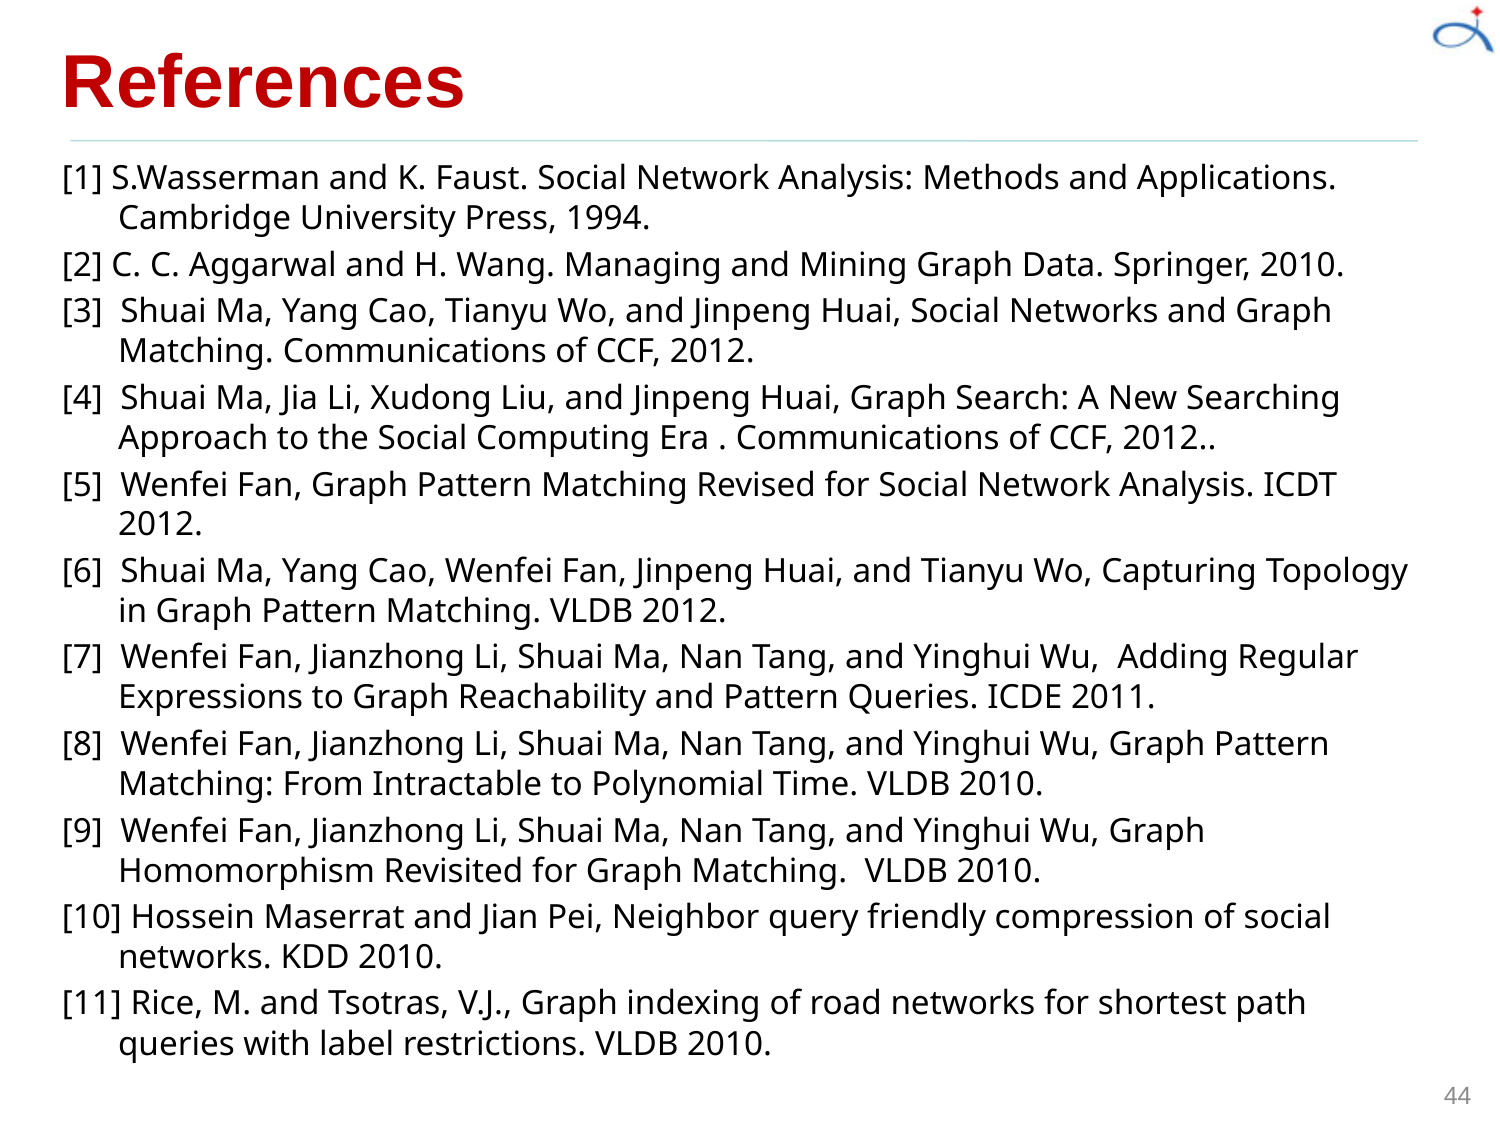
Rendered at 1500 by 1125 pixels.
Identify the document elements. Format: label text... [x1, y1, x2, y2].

picture [1432, 5, 1495, 55]
title References [46, 11, 1419, 143]
slide_number 44 [1136, 1065, 1487, 1125]
list [1] S.Wasserman and K. Faust. Social Network Analysis: Methods and Applications. Cambridge University Press, 1994. [2] C. C. Aggarwal and H. Wang. Managing and Mining Graph Data. Springer, 2010. [3] Shuai Ma, Yang Cao, Tianyu Wo, and Jinpeng Huai, Social Networks and Graph Matching. Communications of CCF, 2012. [4] Shuai Ma, Jia Li, Xudong Liu, and Jinpeng Huai, Graph Search: A New Searching Approach to the Social Computing Era . Communications of CCF, 2012.. [5] Wenfei Fan, Graph Pattern Matching Revised for Social Network Analysis. ICDT 2012. [6] Shuai Ma, Yang Cao, Wenfei Fan, Jinpeng Huai, and Tianyu Wo, Capturing Topology in Graph Pattern Matching. VLDB 2012. [7] Wenfei Fan, Jianzhong Li, Shuai Ma, Nan Tang, and Yinghui Wu, Adding Regular Expressions to Graph Reachability and Pattern Queries. ICDE 2011. [8] Wenfei Fan, Jianzhong Li, Shuai Ma, Nan Tang, and Yinghui Wu, Graph Pattern Matching: From Intractable to Polynomial Time. VLDB 2010. [9] Wenfei Fan, Jianzhong Li, Shuai Ma, Nan Tang, and Yinghui Wu, Graph Homomorphism Revisited for Graph Matching. VLDB 2010. [10] Hossein Maserrat and Jian Pei, Neighbor query friendly compression of social networks. KDD 2010. [11] Rice, M. and Tsotras, V.J., Graph indexing of road networks for shortest path queries with label restrictions. VLDB 2010. [46, 148, 1442, 1040]
